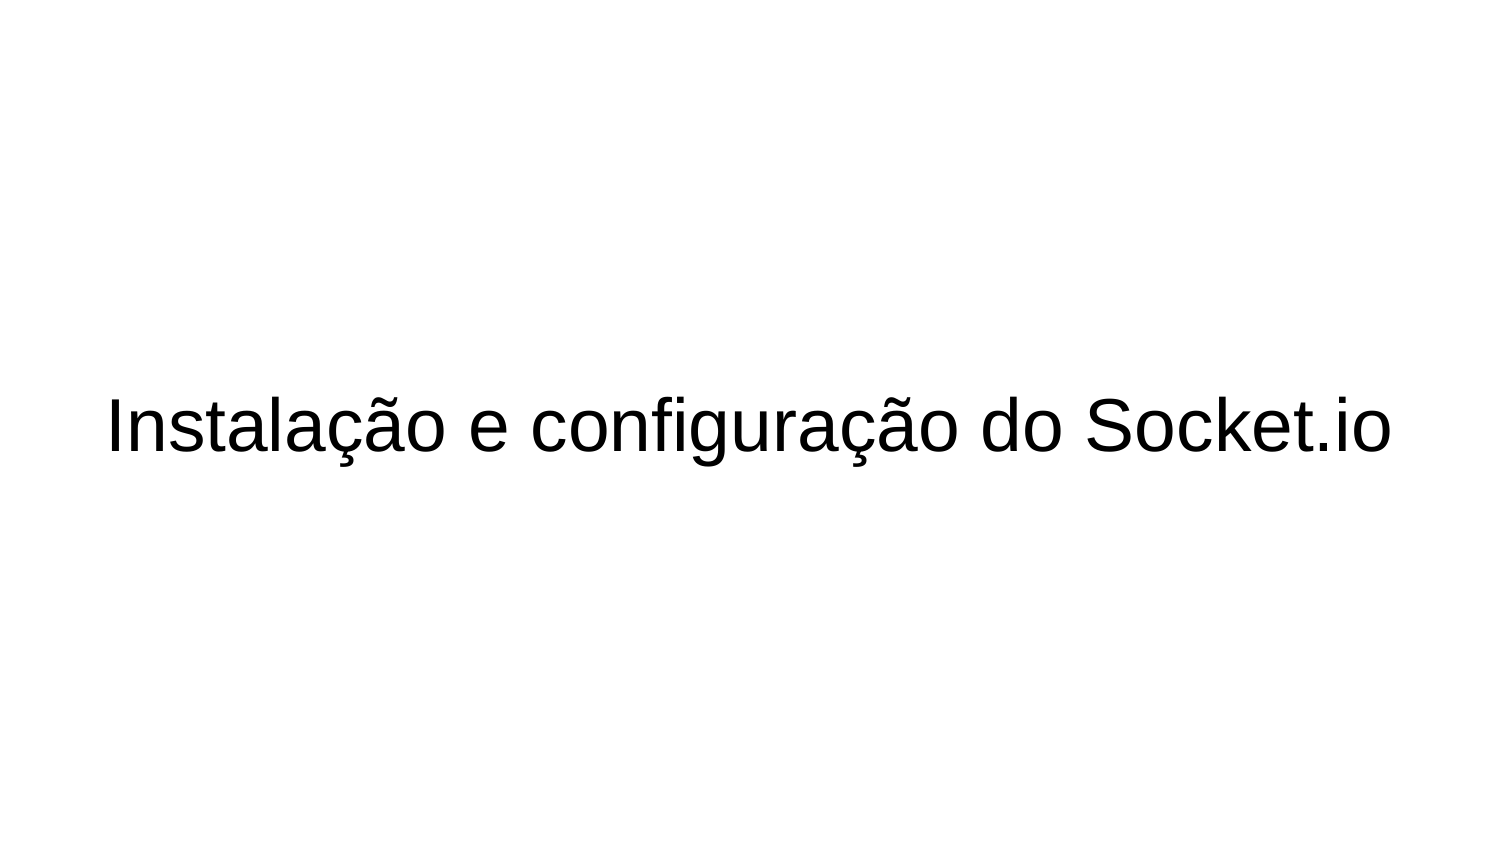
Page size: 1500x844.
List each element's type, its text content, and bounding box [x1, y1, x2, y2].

title Instalação e configuração do Socket.io [51, 352, 1449, 491]
